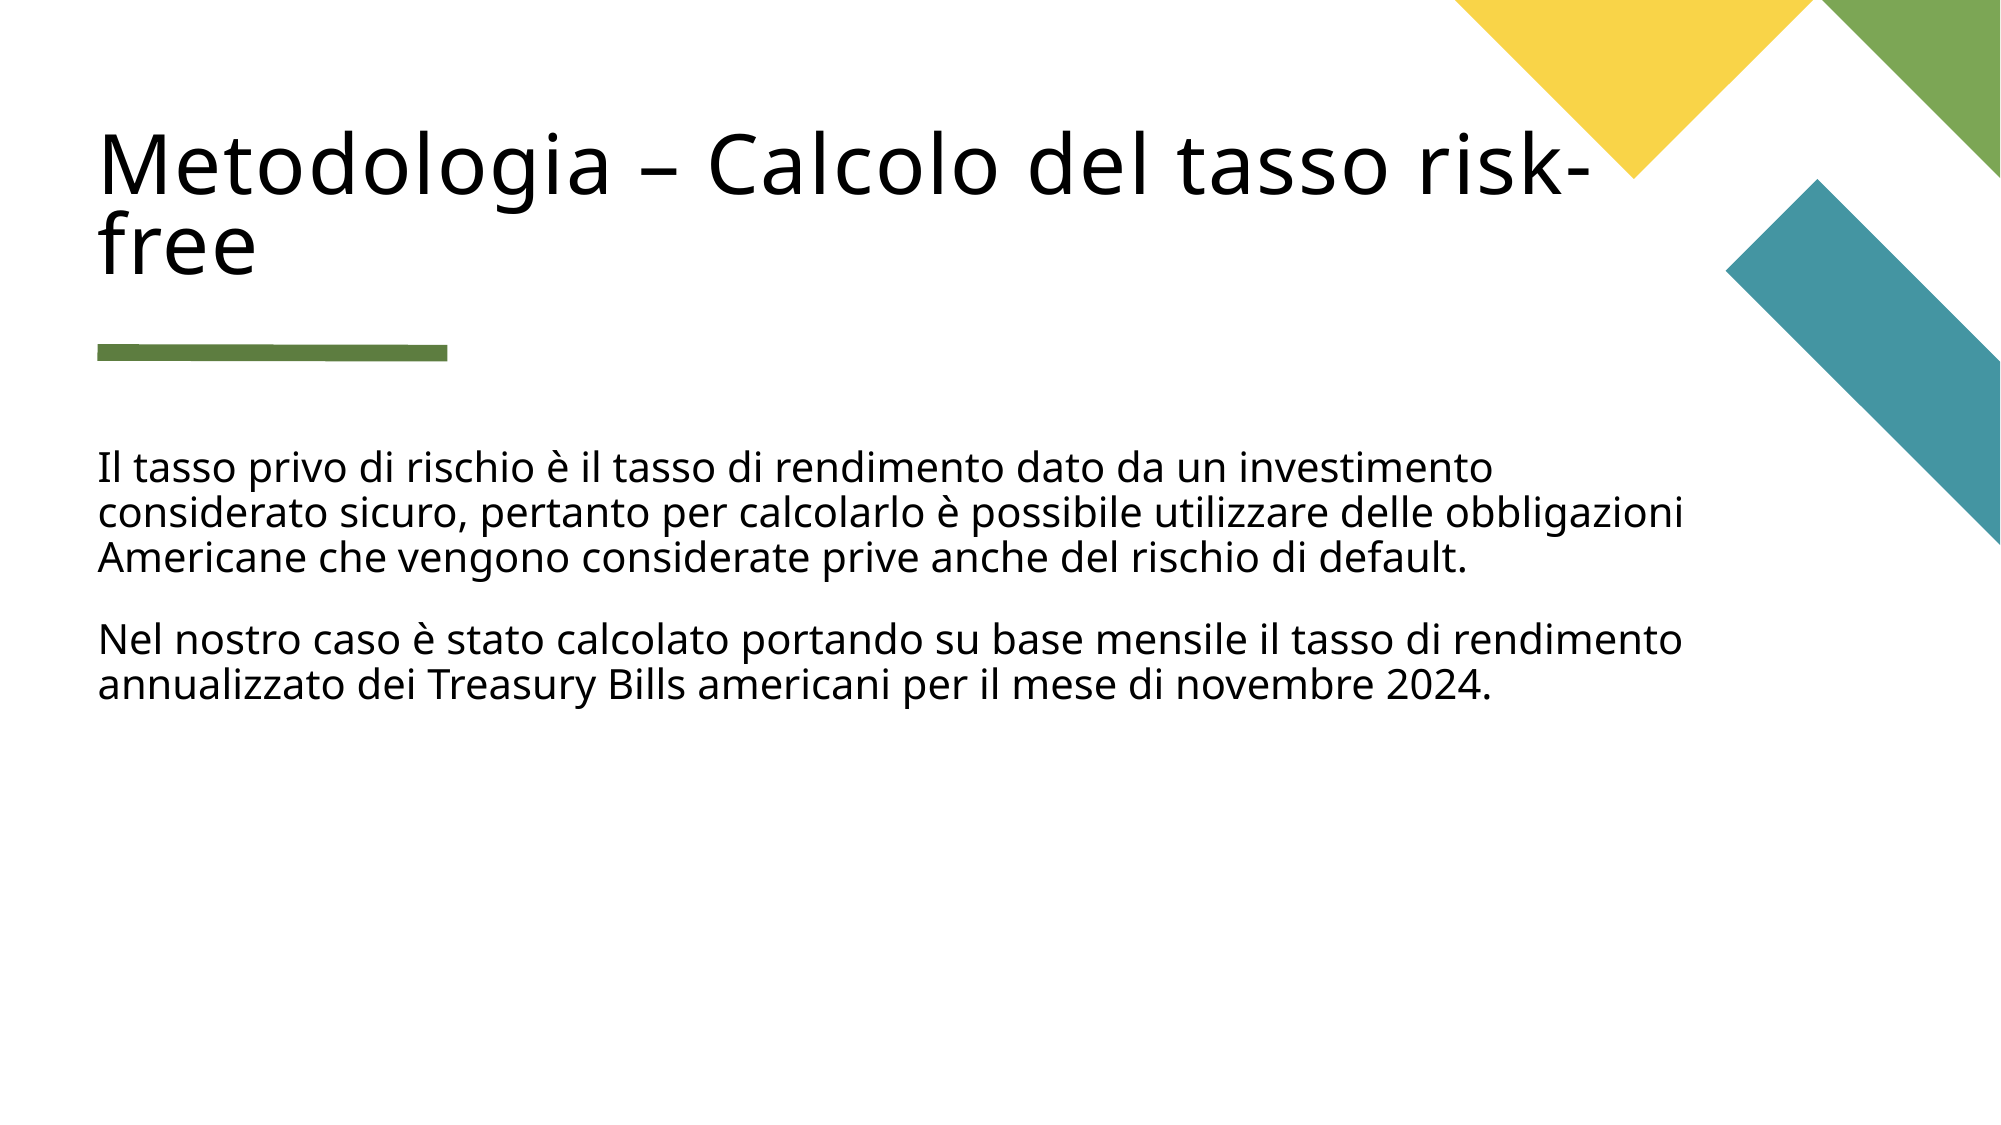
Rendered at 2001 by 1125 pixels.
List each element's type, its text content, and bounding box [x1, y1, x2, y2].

title Metodologia – Calcolo del tasso risk-free [97, 45, 1702, 291]
